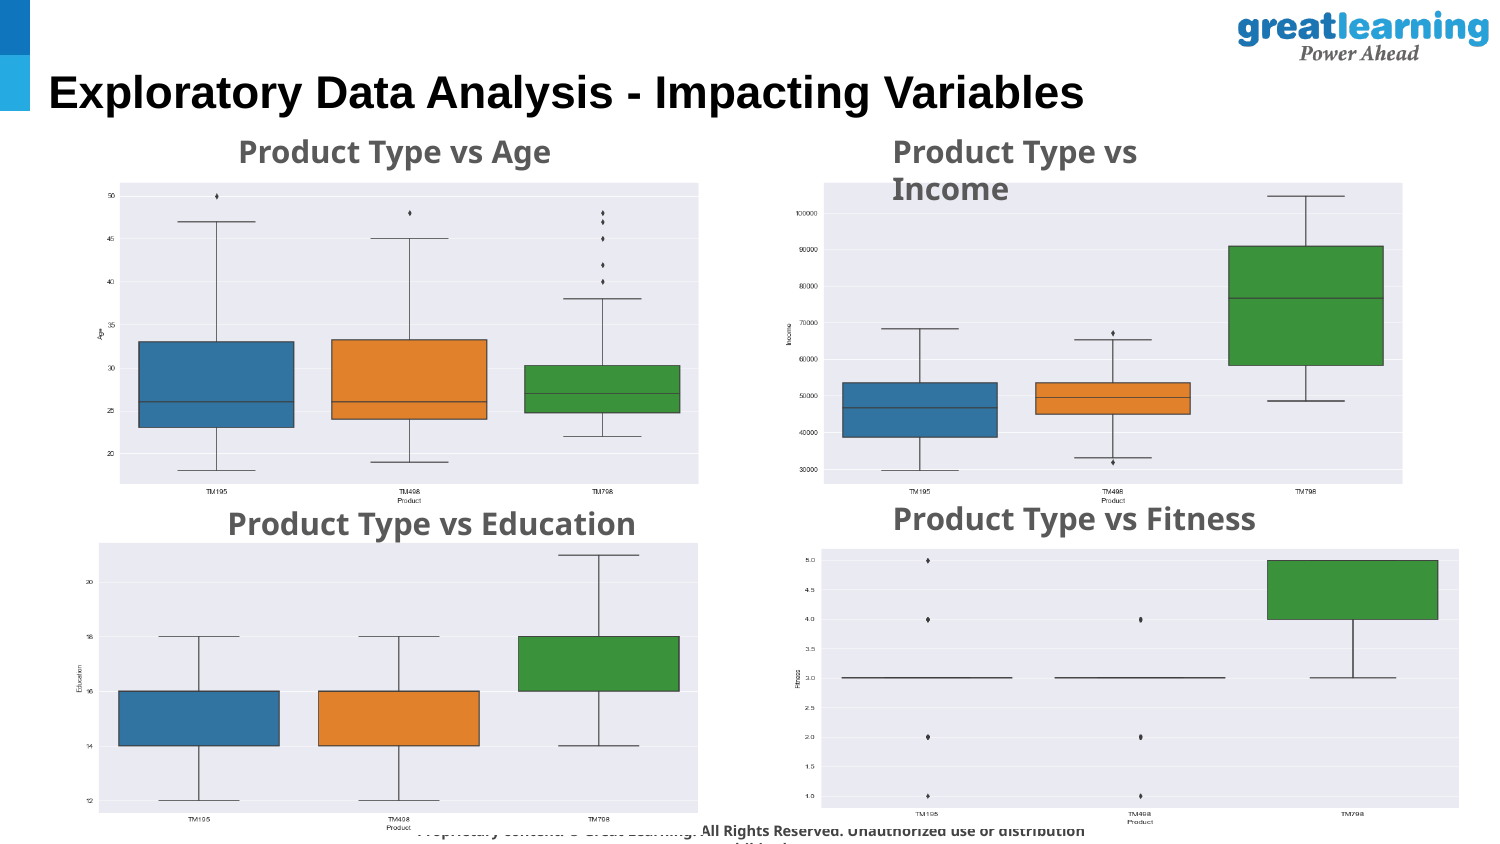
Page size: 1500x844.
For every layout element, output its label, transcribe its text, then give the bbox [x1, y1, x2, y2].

picture [92, 177, 703, 509]
picture [789, 544, 1465, 830]
text_box Product Type vs Education [212, 518, 683, 537]
picture [1234, 10, 1491, 62]
title Exploratory Data Analysis - Impacting Variables [33, 47, 1431, 142]
text_box Product Type vs Age [223, 124, 573, 176]
picture [0, 0, 30, 111]
picture [71, 538, 703, 835]
text_box Product Type vs Fitness [877, 518, 1348, 543]
text_box Product Type vs Income [877, 124, 1277, 176]
picture [780, 177, 1408, 509]
